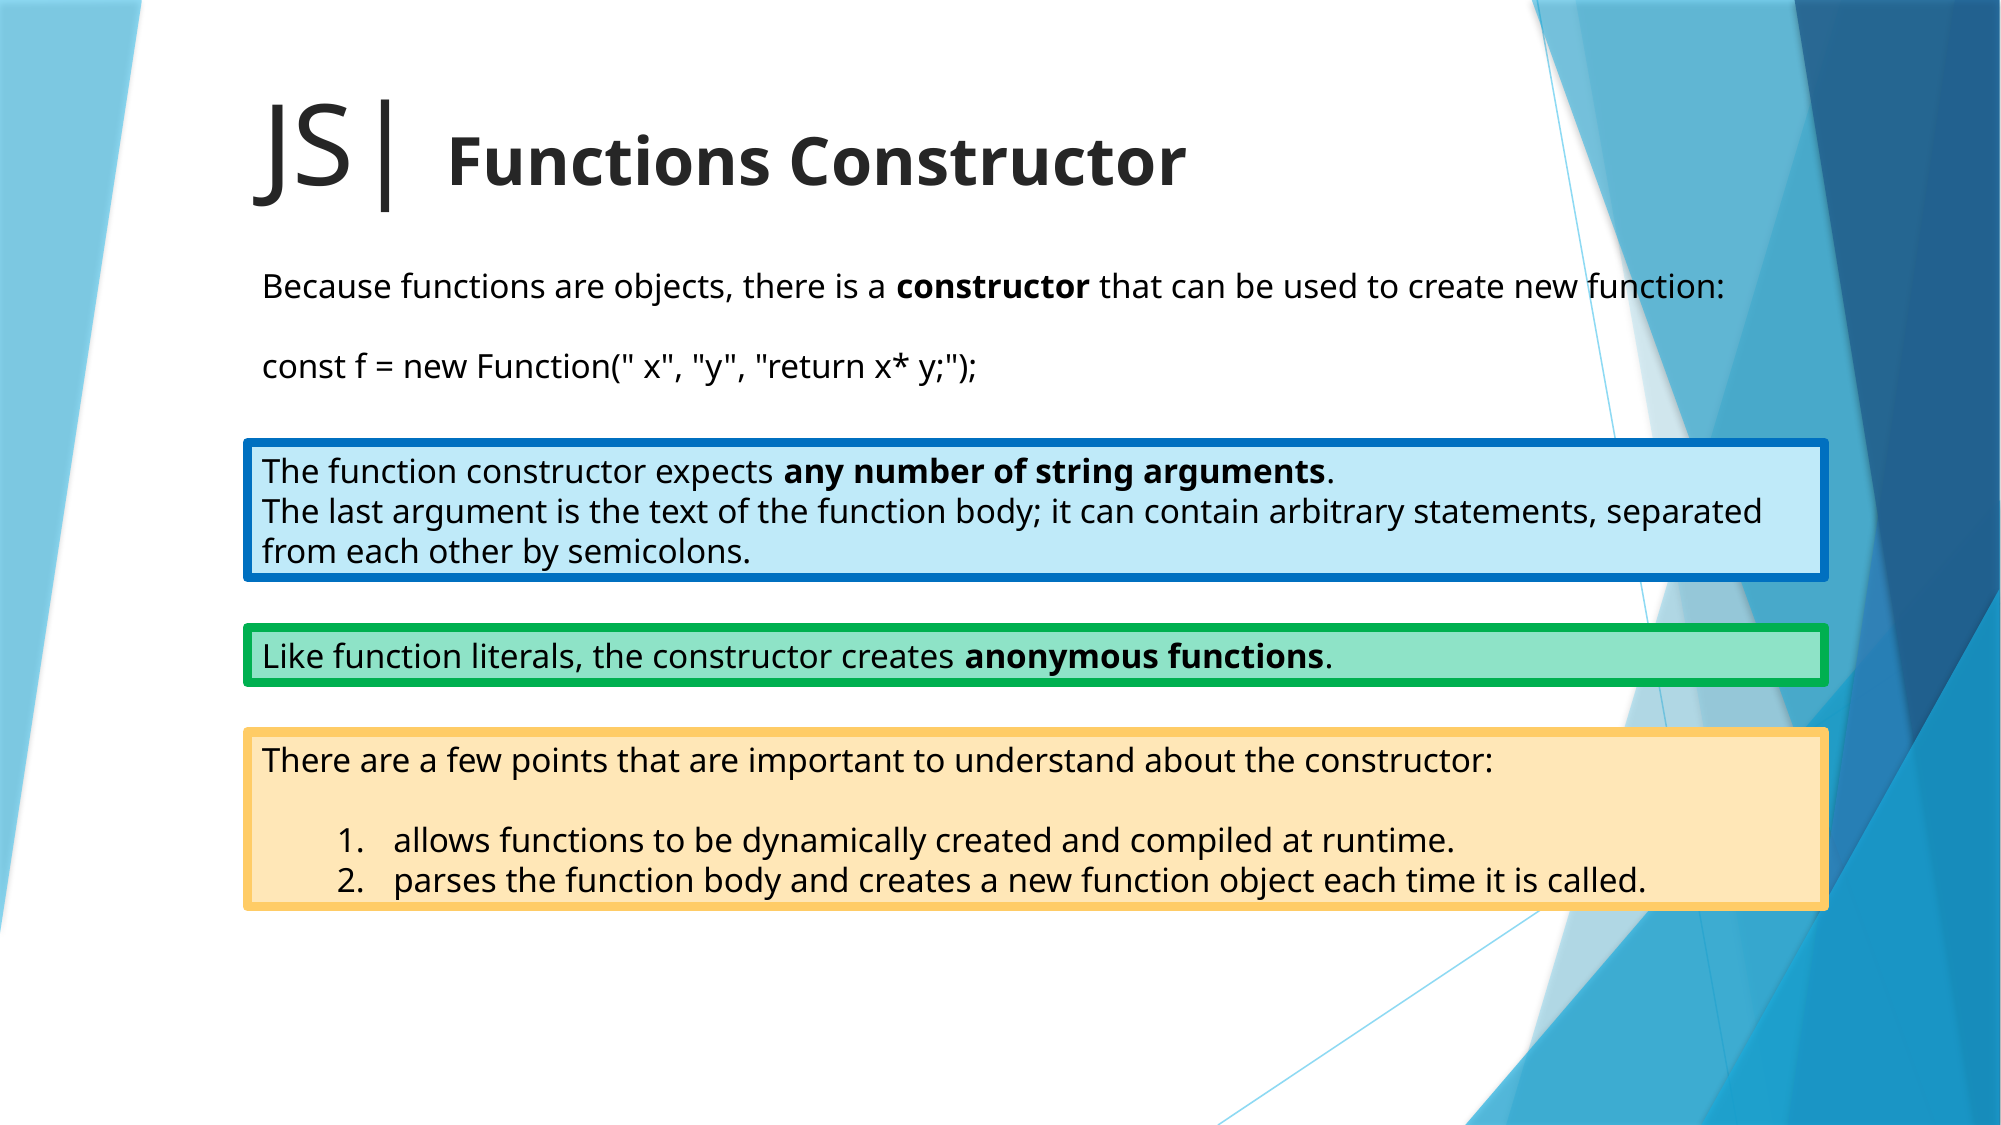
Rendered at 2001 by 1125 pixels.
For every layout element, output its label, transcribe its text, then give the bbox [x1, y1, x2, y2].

text_box Like function literals, the constructor creates anonymous functions. [247, 627, 1825, 683]
text_box There are a few points that are important to understand about the constructor: allows functions to be dynamically created and compiled at runtime. parses the function body and creates a new function object each time it is called. [247, 731, 1825, 907]
text_box The function constructor expects any number of string arguments. The last argument is the text of the function body; it can contain arbitrary statements, separated from each other by semicolons. [247, 442, 1825, 578]
text_box Because functions are objects, there is a constructor that can be used to create new function: const f = new Function(" x", "y", "return x* y;"); [247, 257, 1825, 393]
title JS| Functions Constructor [247, 56, 1522, 216]
